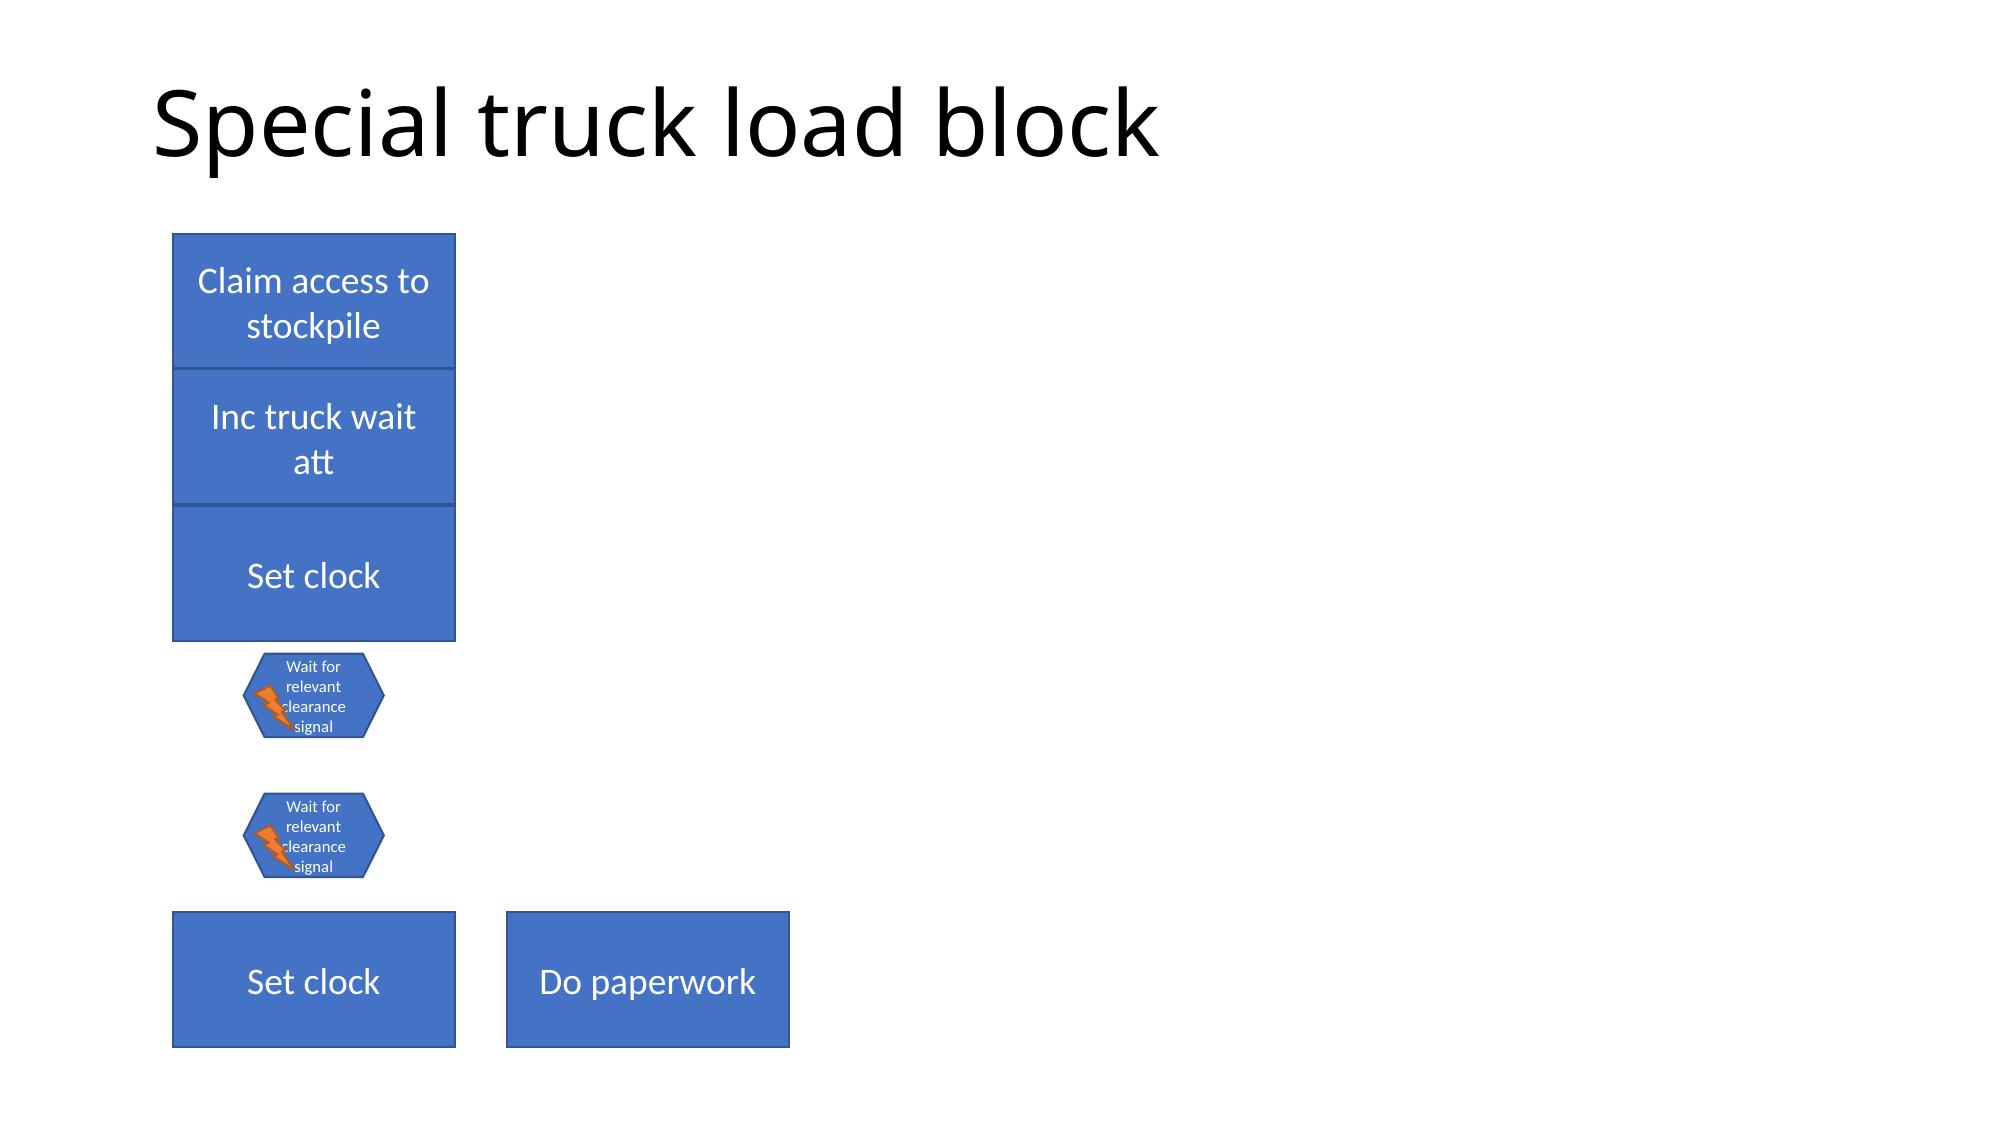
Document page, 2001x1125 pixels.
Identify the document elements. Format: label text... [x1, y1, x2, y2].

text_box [243, 793, 384, 878]
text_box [243, 653, 384, 738]
text_box Do paperwork [506, 911, 790, 1048]
text_box Set clock [172, 505, 456, 642]
text_box Inc truck wait att [172, 368, 456, 505]
text_box Set clock [172, 911, 456, 1048]
text_box Claim access to stockpile [172, 233, 456, 368]
title Special truck load block [137, 59, 1863, 195]
